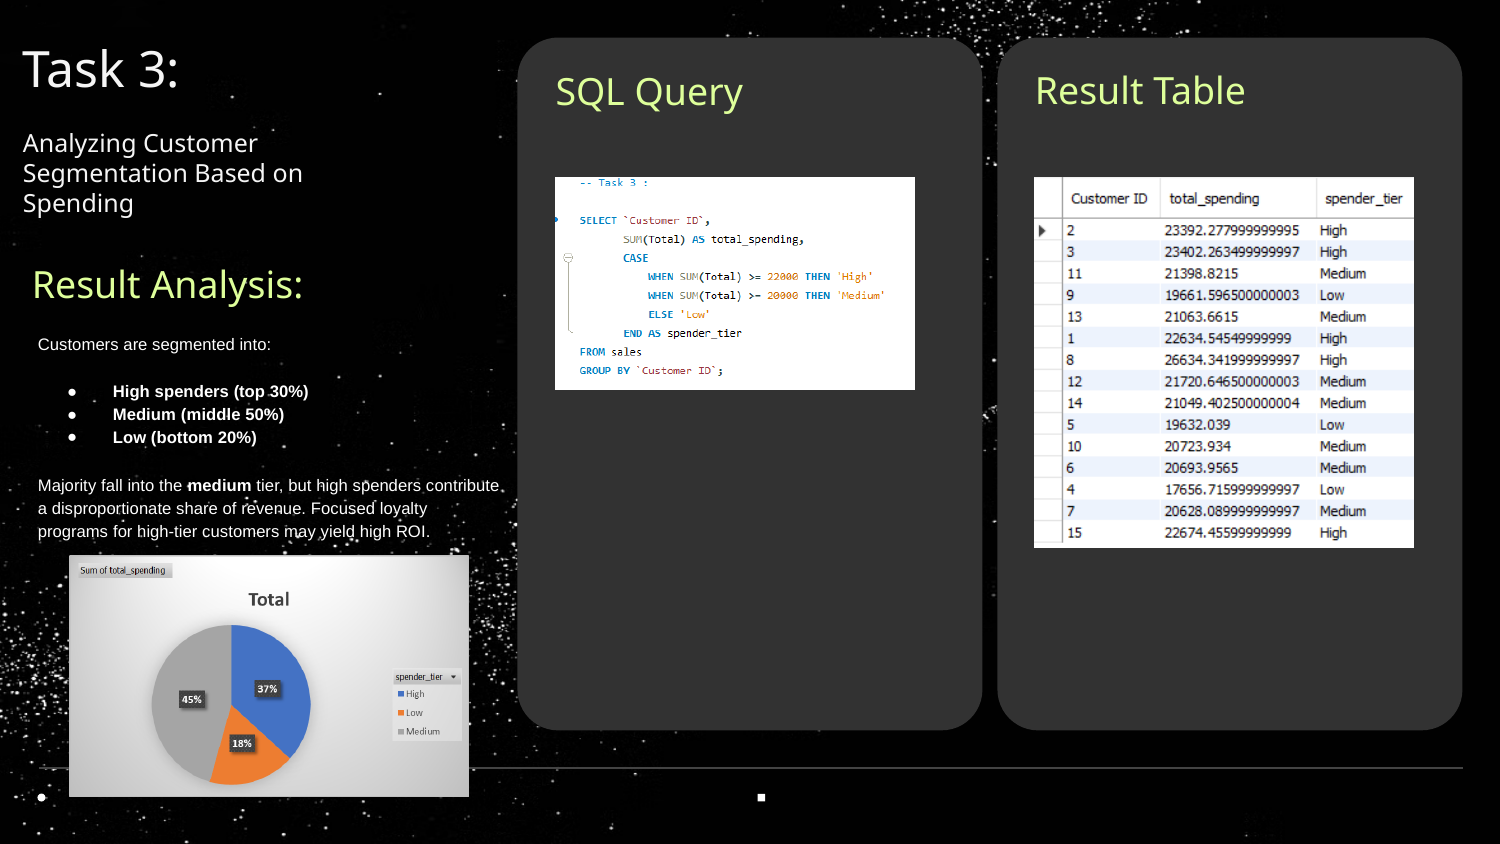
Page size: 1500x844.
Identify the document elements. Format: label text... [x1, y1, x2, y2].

text_box Result Analysis: [16, 245, 509, 321]
title Result Table [1034, 79, 1341, 128]
text_box [517, 37, 983, 731]
text_box [997, 37, 1463, 731]
text_box Customers are segmented into: High spenders (top 30%) Medium (middle 50%) Low (bottom 20%) Majority fall into the medium tier, but high spenders contribute a disproportionate share of revenue. Focused loyalty programs for high-tier customers may yield high ROI. [22, 315, 515, 556]
title SQL Query [555, 80, 862, 129]
title Task 3: Analyzing Customer Segmentation Based on Spending [22, 37, 383, 232]
picture [0, 0, 1500, 844]
